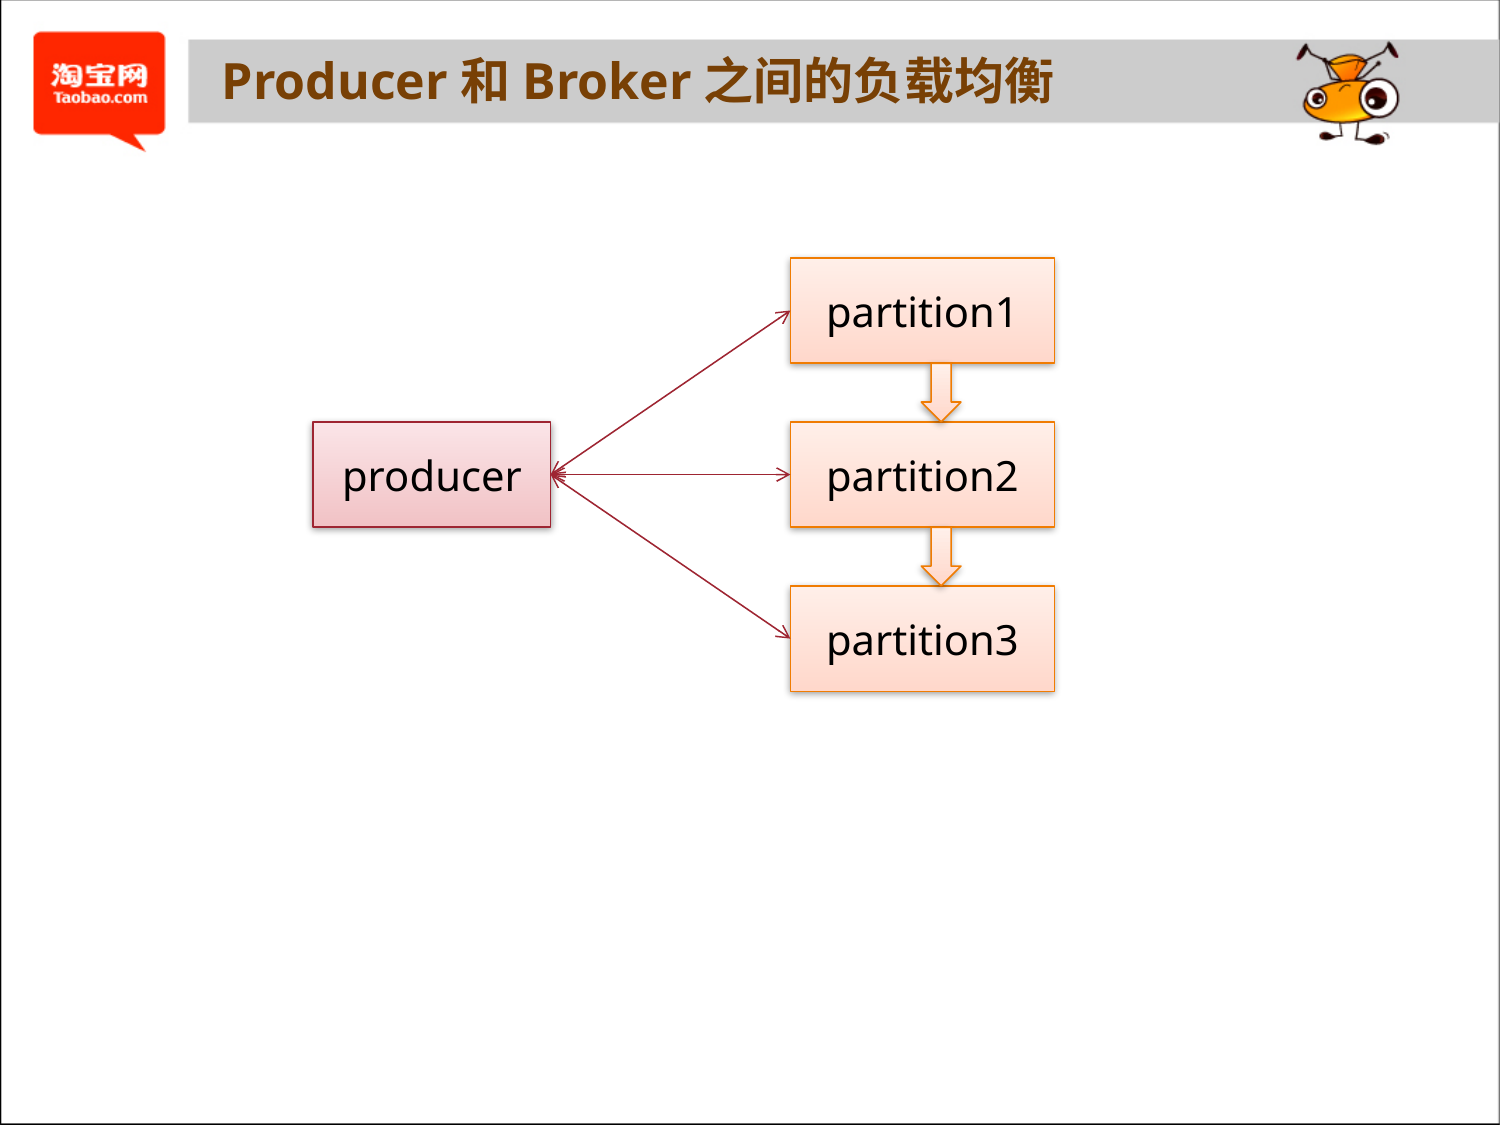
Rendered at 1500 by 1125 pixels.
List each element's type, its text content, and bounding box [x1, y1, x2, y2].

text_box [550, 474, 791, 639]
text_box partition2 [795, 421, 1055, 528]
title Producer和Broker之间的负载均衡 [206, 44, 1296, 114]
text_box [550, 310, 791, 473]
picture [0, 0, 1500, 1125]
text_box partition3 [790, 585, 1055, 692]
text_box producer [312, 421, 545, 528]
text_box partition1 [790, 257, 1055, 364]
text_box [920, 362, 962, 423]
text_box [920, 526, 962, 587]
